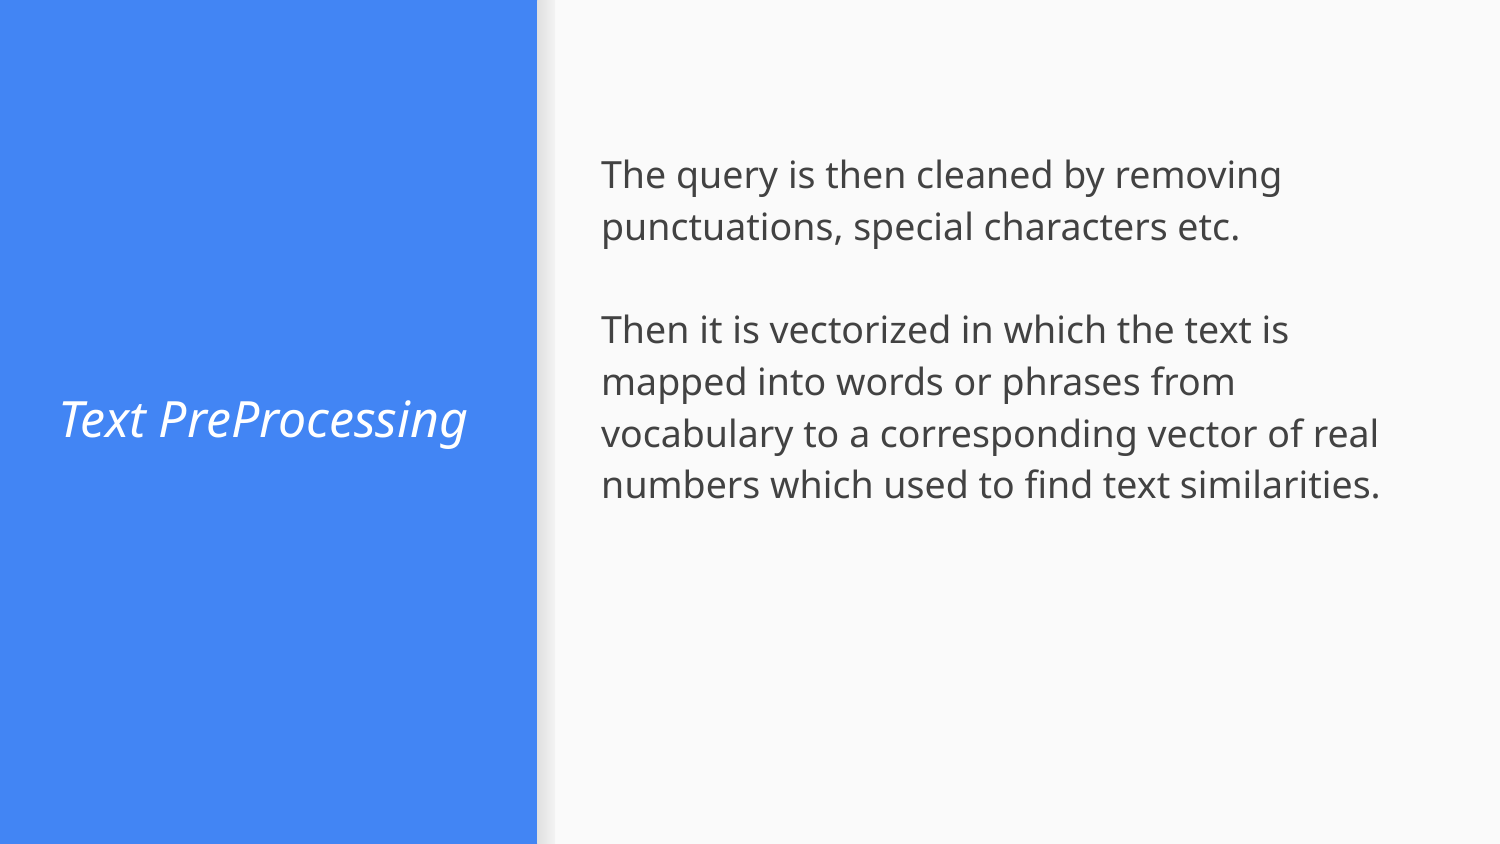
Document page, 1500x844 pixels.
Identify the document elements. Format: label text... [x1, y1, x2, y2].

list The query is then cleaned by removing punctuations, special characters etc. Then it is vectorized in which the text is mapped into words or phrases from vocabulary to a corresponding vector of real numbers which used to find text similarities. [561, 129, 1447, 702]
title Text PreProcessing [43, 306, 505, 463]
